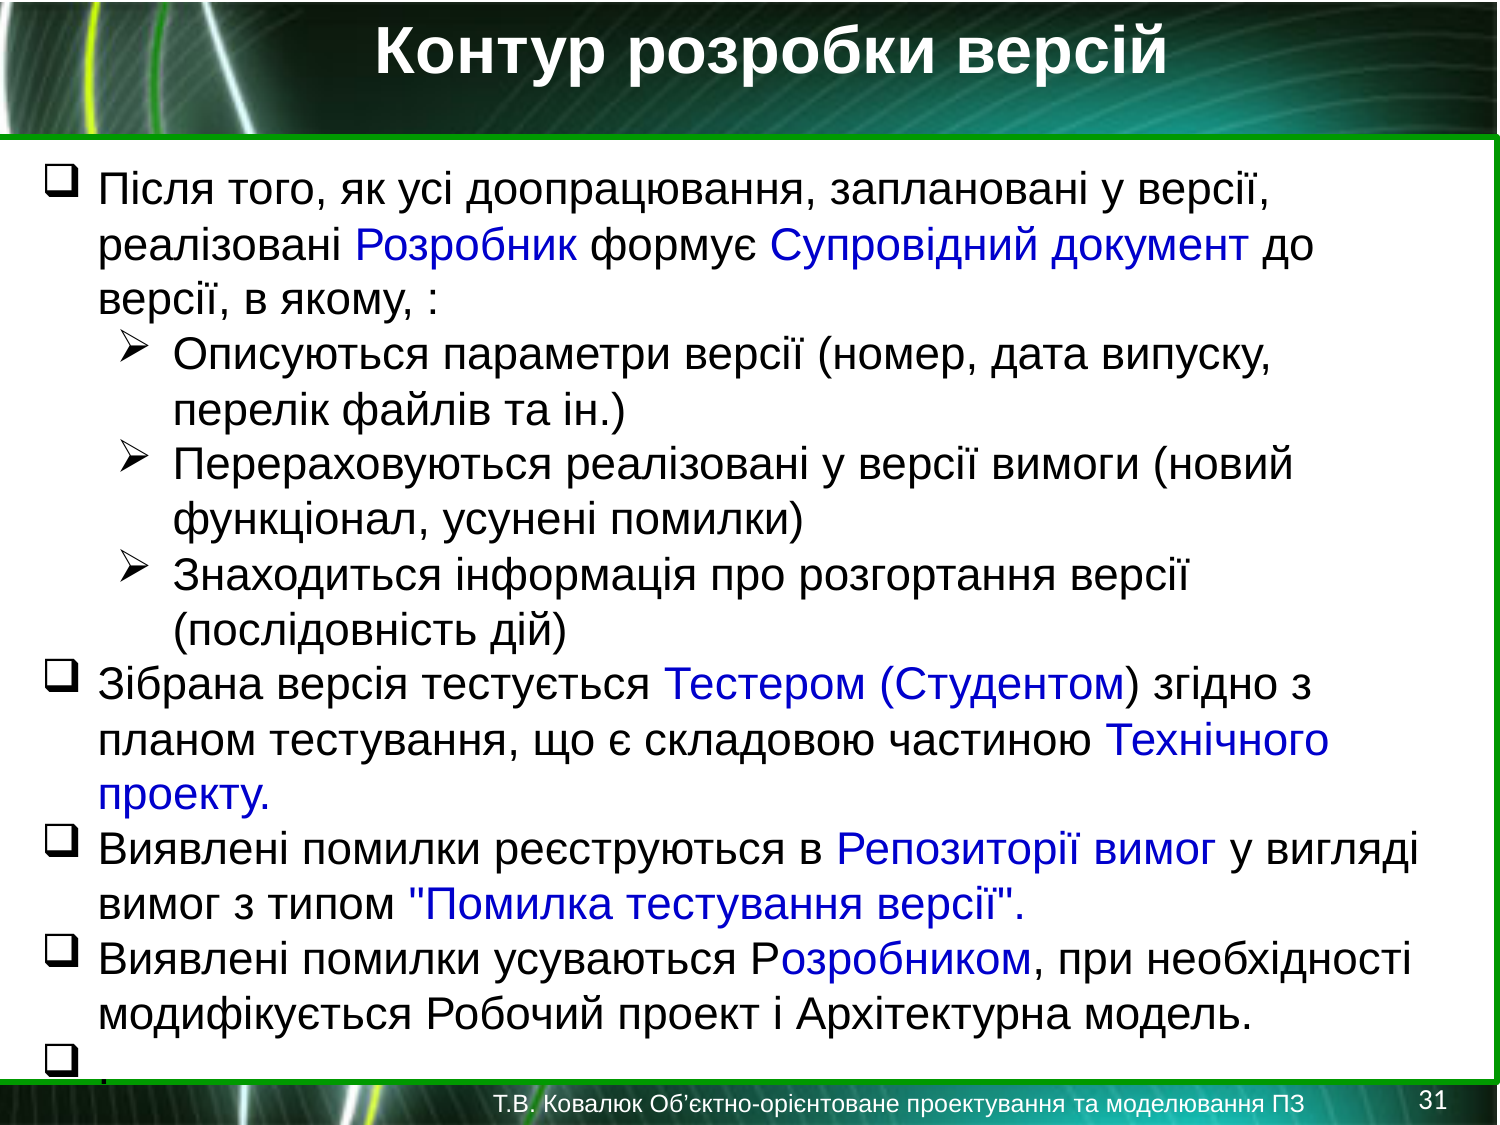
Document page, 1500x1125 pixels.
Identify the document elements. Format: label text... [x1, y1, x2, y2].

picture [1140, 1102, 1146, 1110]
picture [861, 1105, 868, 1111]
slide_number 31 [1369, 1067, 1497, 1125]
text_box Після того, як усі доопрацювання, заплановані у версії, реалізовані Розробник формує Супровідний документ до версії, в якому, : Описуються параметри версії (номер, дата випуску, перелік файлів та ін.) Перераховуються реалізовані у версії вимоги (новий функціонал, усунені помилки) Знаходиться інформація про розгортання версії (послідовність дій) Зібрана версія тестується Тестером (Студентом) згідно з планом тестування, що є складовою частиною Технічного проекту. Виявлені помилки реєструються в Репозиторії вимог у вигляді вимог з типом "Помилка тестування версії". Виявлені помилки усуваються Розробником, при необхідності модифікується Робочий проект і Архітектурна модель. . [26, 151, 1444, 1102]
picture [834, 1102, 842, 1111]
picture [673, 1102, 680, 1111]
picture [621, 1102, 627, 1111]
picture [1087, 1105, 1094, 1111]
picture [1126, 1102, 1134, 1111]
picture [560, 1102, 568, 1111]
picture [0, 1085, 1369, 1125]
picture [778, 1102, 785, 1111]
picture [587, 1105, 594, 1111]
picture [1013, 1105, 1020, 1111]
picture [740, 1102, 748, 1111]
picture [763, 1102, 771, 1111]
picture [653, 1102, 665, 1110]
picture [0, 2, 1497, 134]
picture [516, 1104, 525, 1110]
picture [596, 1102, 602, 1111]
text_box Контур розробки версій [0, 0, 1471, 95]
picture [924, 1102, 931, 1111]
picture [1187, 1102, 1193, 1111]
picture [937, 1102, 945, 1111]
picture [1213, 1105, 1220, 1111]
